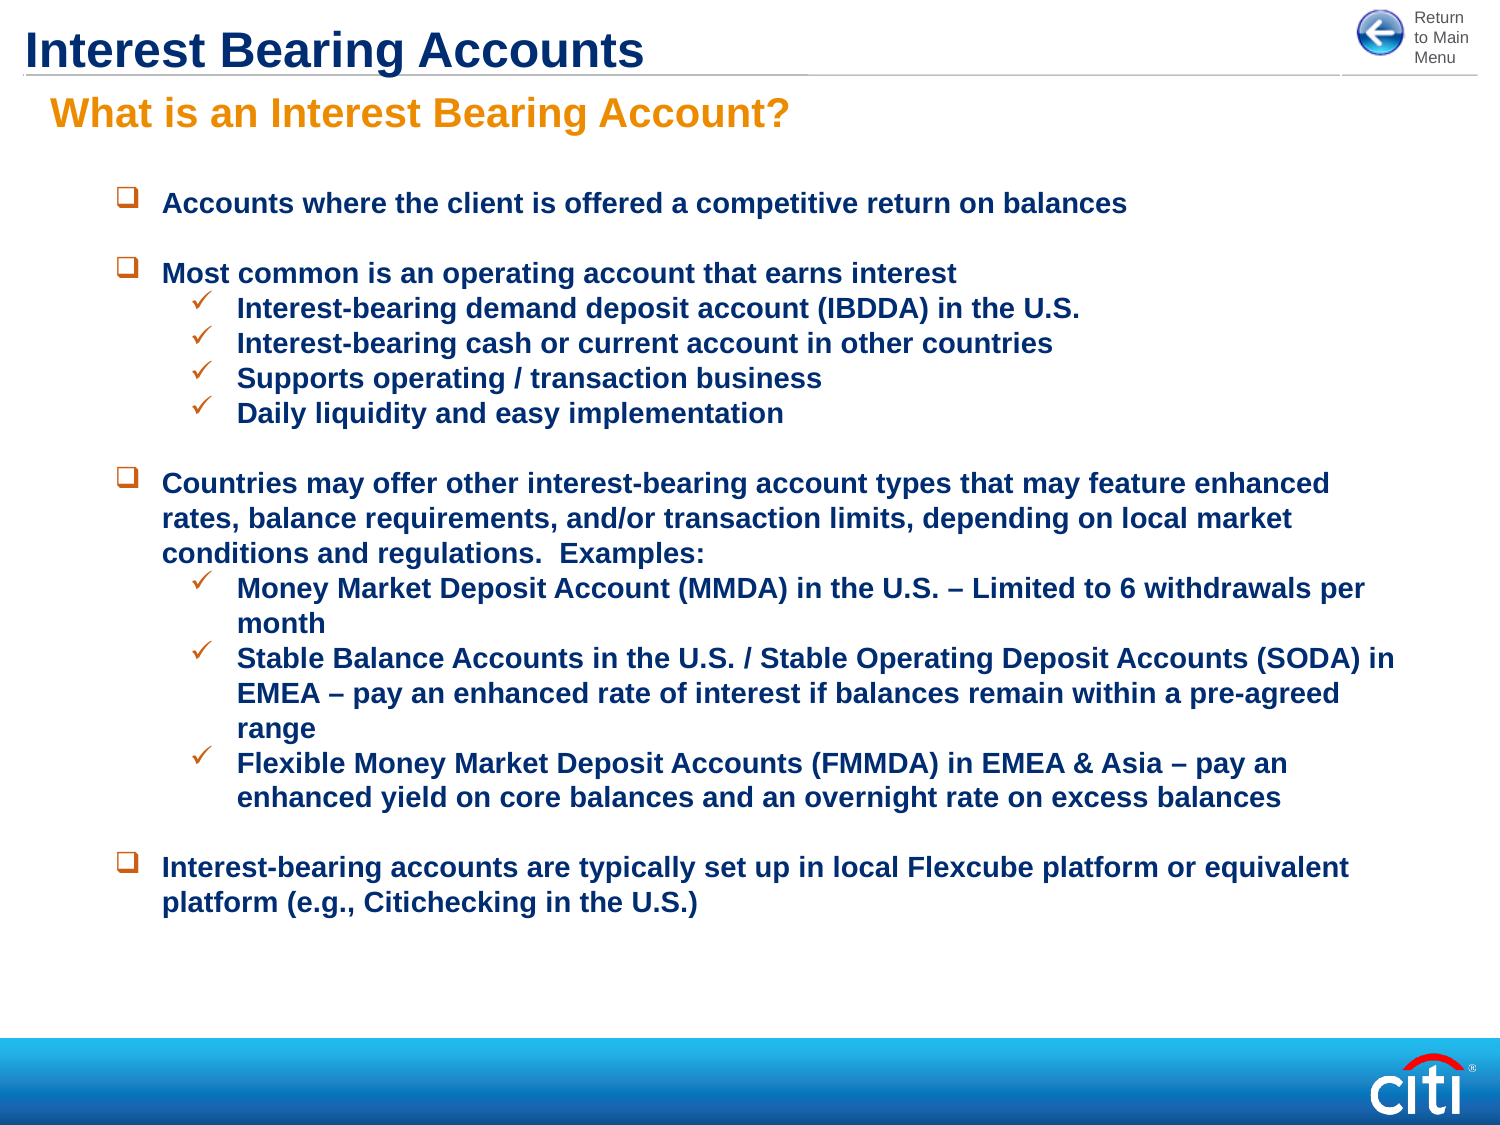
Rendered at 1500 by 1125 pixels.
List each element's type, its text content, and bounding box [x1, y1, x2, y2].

picture [1340, 3, 1424, 64]
title Interest Bearing Accounts [24, 17, 1342, 79]
text_box Return to Main Menu [1399, 0, 1500, 75]
picture [0, 1038, 1500, 1125]
text_box Accounts where the client is offered a competitive return on balances Most common is an operating account that earns interest Interest-bearing demand deposit account (IBDDA) in the U.S. Interest-bearing cash or current account in other countries Supports operating / transaction business Daily liquidity and easy implementation Countries may offer other interest-bearing account types that may feature enhanced rates, balance requirements, and/or transaction limits, depending on local market conditions and regulations. Examples: Money Market Deposit Account (MMDA) in the U.S. – Limited to 6 withdrawals per month Stable Balance Accounts in the U.S. / Stable Operating Deposit Accounts (SODA) in EMEA – pay an enhanced rate of interest if balances remain within a pre-agreed range Flexible Money Market Deposit Accounts (FMMDA) in EMEA & Asia – pay an enhanced yield on core balances and an overnight rate on excess balances Interest-bearing accounts are typically set up in local Flexcube platform or equivalent platform (e.g., Citichecking in the U.S.) [100, 137, 1424, 966]
text_box What is an Interest Bearing Account? [35, 79, 807, 143]
